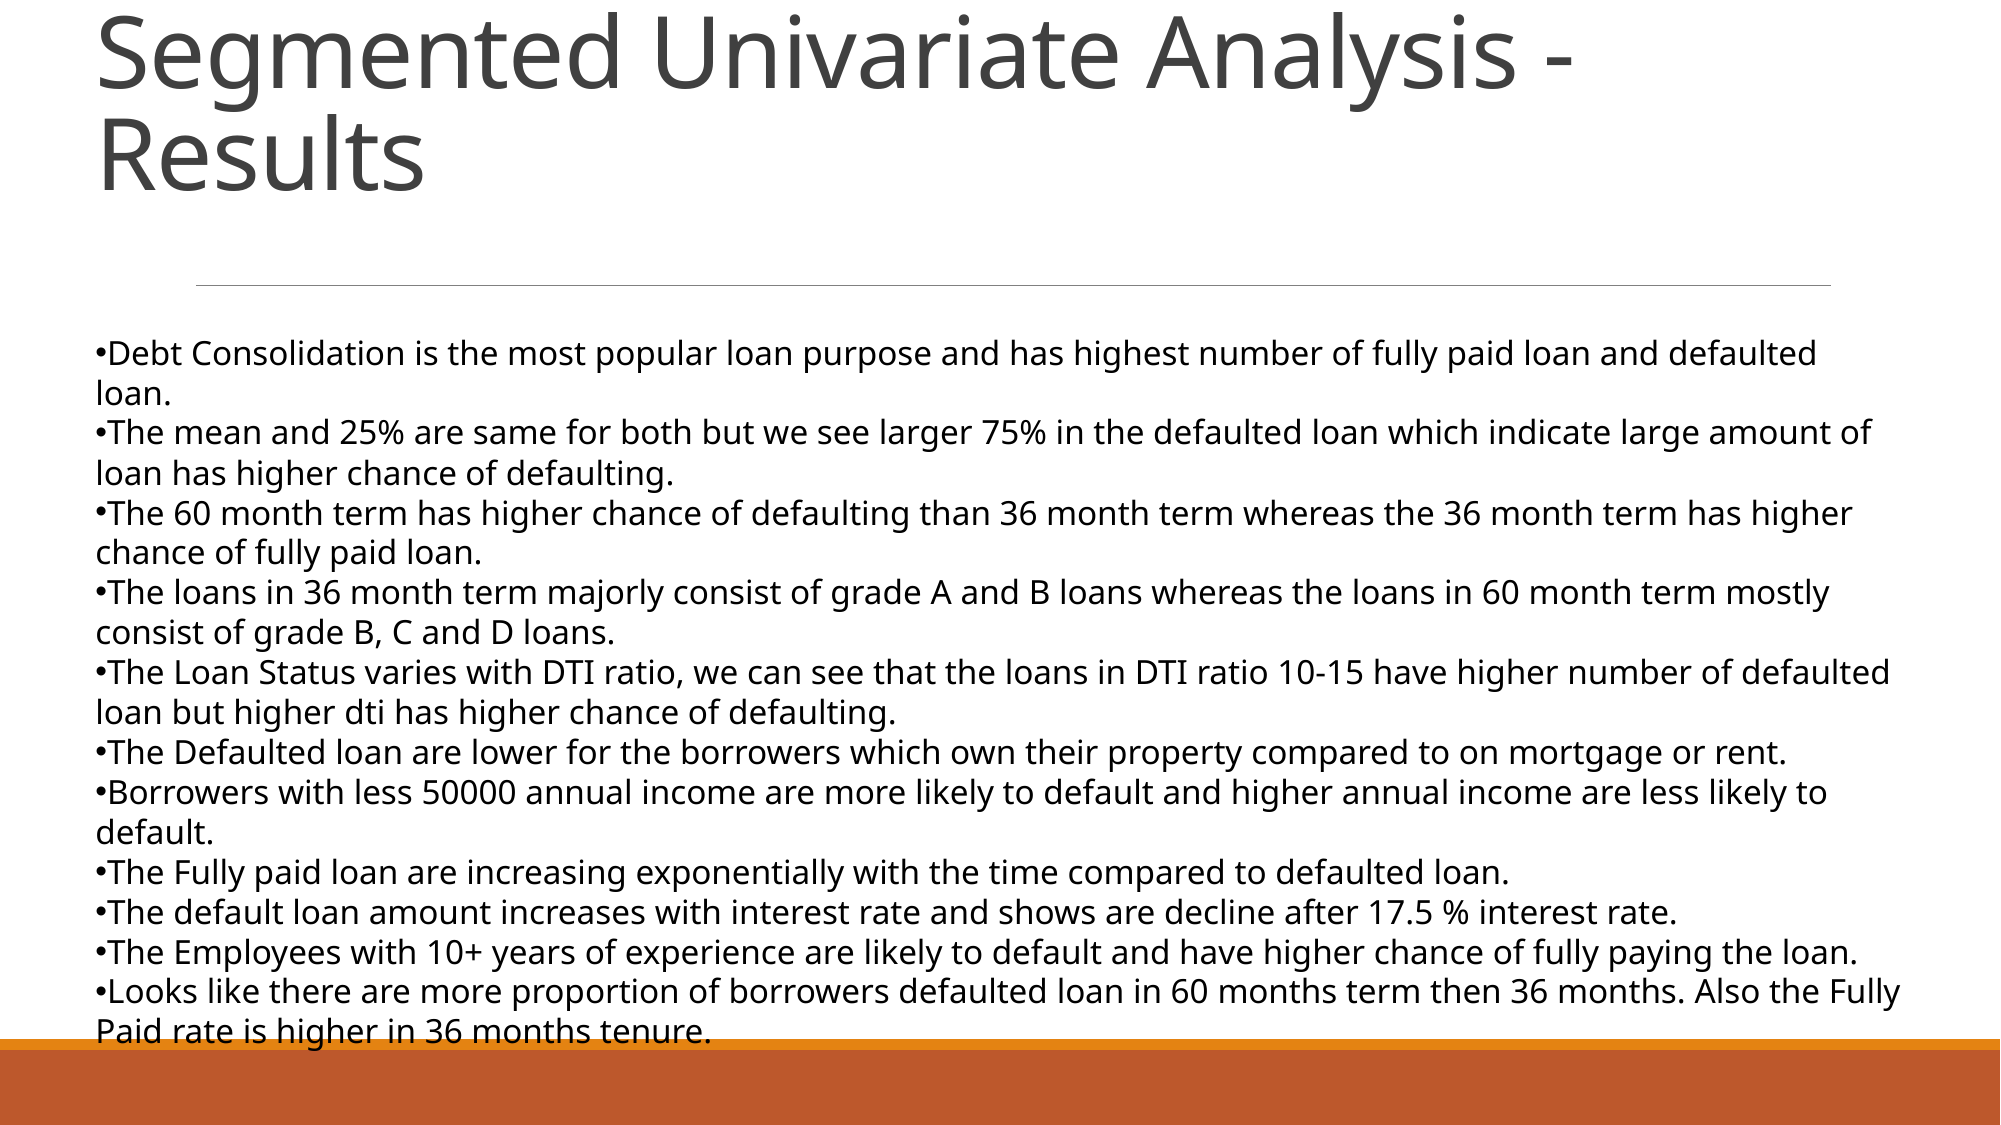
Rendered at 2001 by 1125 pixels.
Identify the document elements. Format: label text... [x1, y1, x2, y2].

title Segmented Univariate Analysis - Results [80, 98, 1830, 219]
text_box Debt Consolidation is the most popular loan purpose and has highest number of fully paid loan and defaulted loan. The mean and 25% are same for both but we see larger 75% in the defaulted loan which indicate large amount of loan has higher chance of defaulting. The 60 month term has higher chance of defaulting than 36 month term whereas the 36 month term has higher chance of fully paid loan. The loans in 36 month term majorly consist of grade A and B loans whereas the loans in 60 month term mostly consist of grade B, C and D loans. The Loan Status varies with DTI ratio, we can see that the loans in DTI ratio 10-15 have higher number of defaulted loan but higher dti has higher chance of defaulting. The Defaulted loan are lower for the borrowers which own their property compared to on mortgage or rent. Borrowers with less 50000 annual income are more likely to default and higher annual income are less likely to default. The Fully paid loan are increasing exponentially with the time compared to defaulted loan. The default loan amount increases with interest rate and shows are decline after 17.5 % interest rate. The Employees with 10+ years of experience are likely to default and have higher chance of fully paying the loan. Looks like there are more proportion of borrowers defaulted loan in 60 months term then 36 months. Also the Fully Paid rate is higher in 36 months tenure. [80, 324, 1920, 1098]
